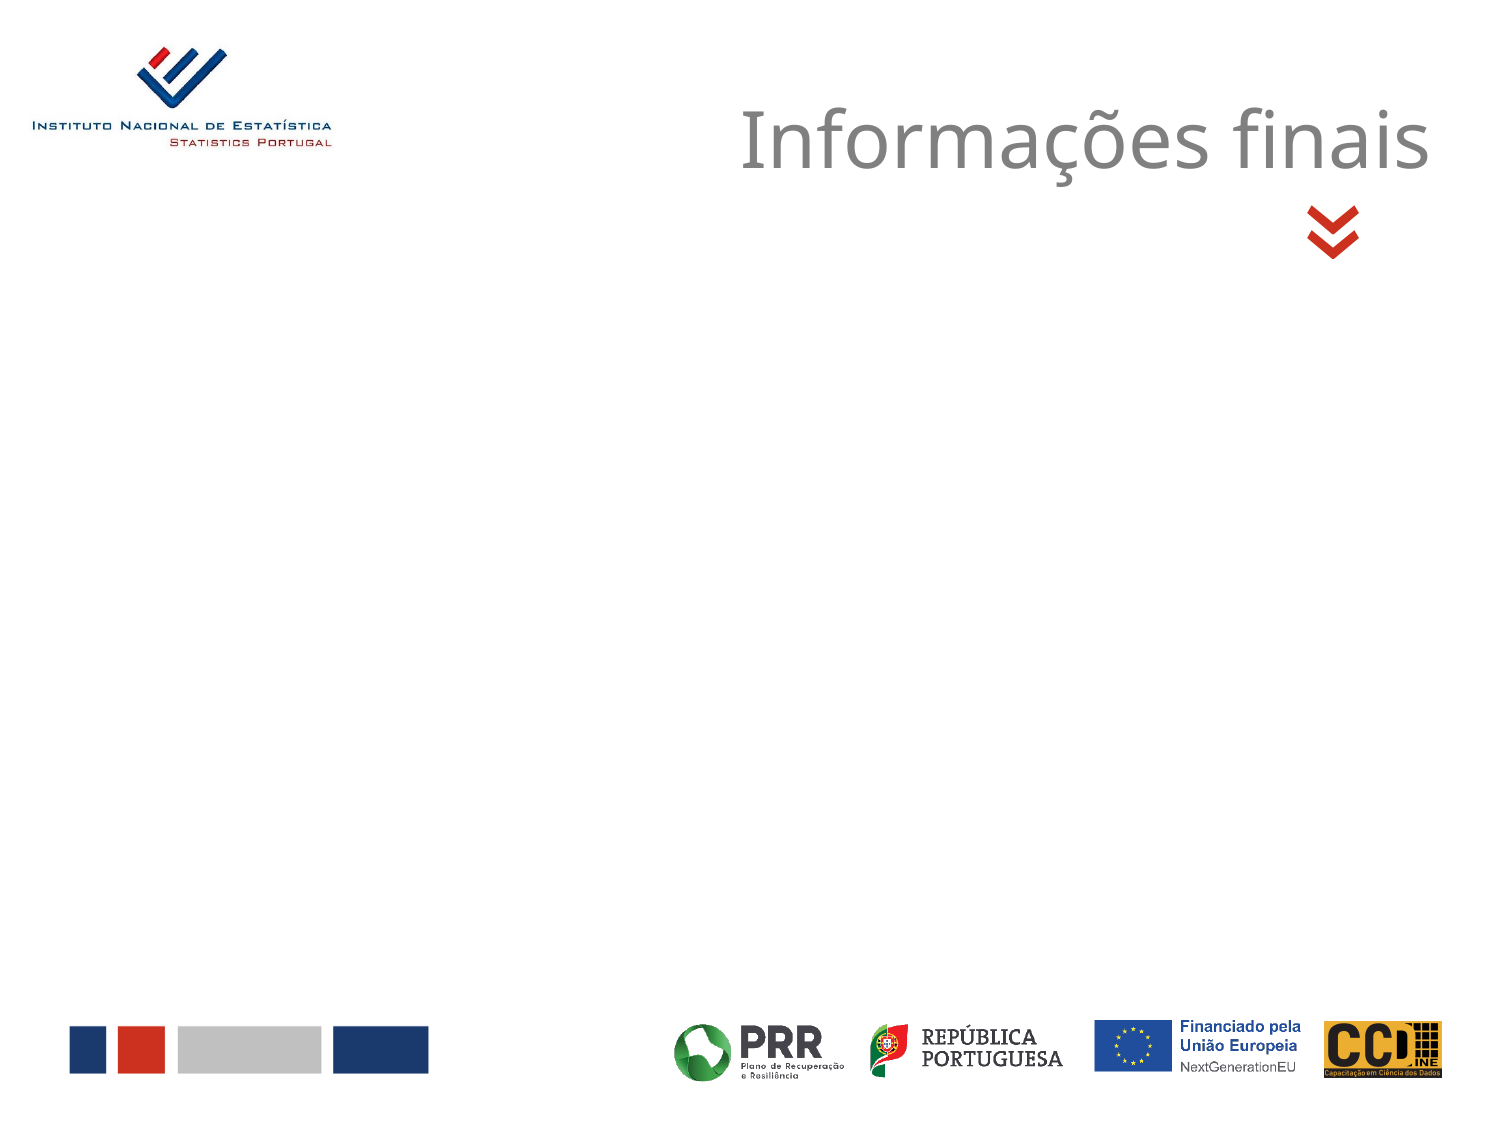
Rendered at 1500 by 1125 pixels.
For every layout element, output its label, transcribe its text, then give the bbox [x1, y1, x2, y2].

text_box « [1234, 207, 1400, 280]
picture [58, 1017, 445, 1096]
picture [29, 42, 337, 152]
picture [657, 997, 1442, 1094]
text_box Informações finais [454, 66, 1447, 207]
